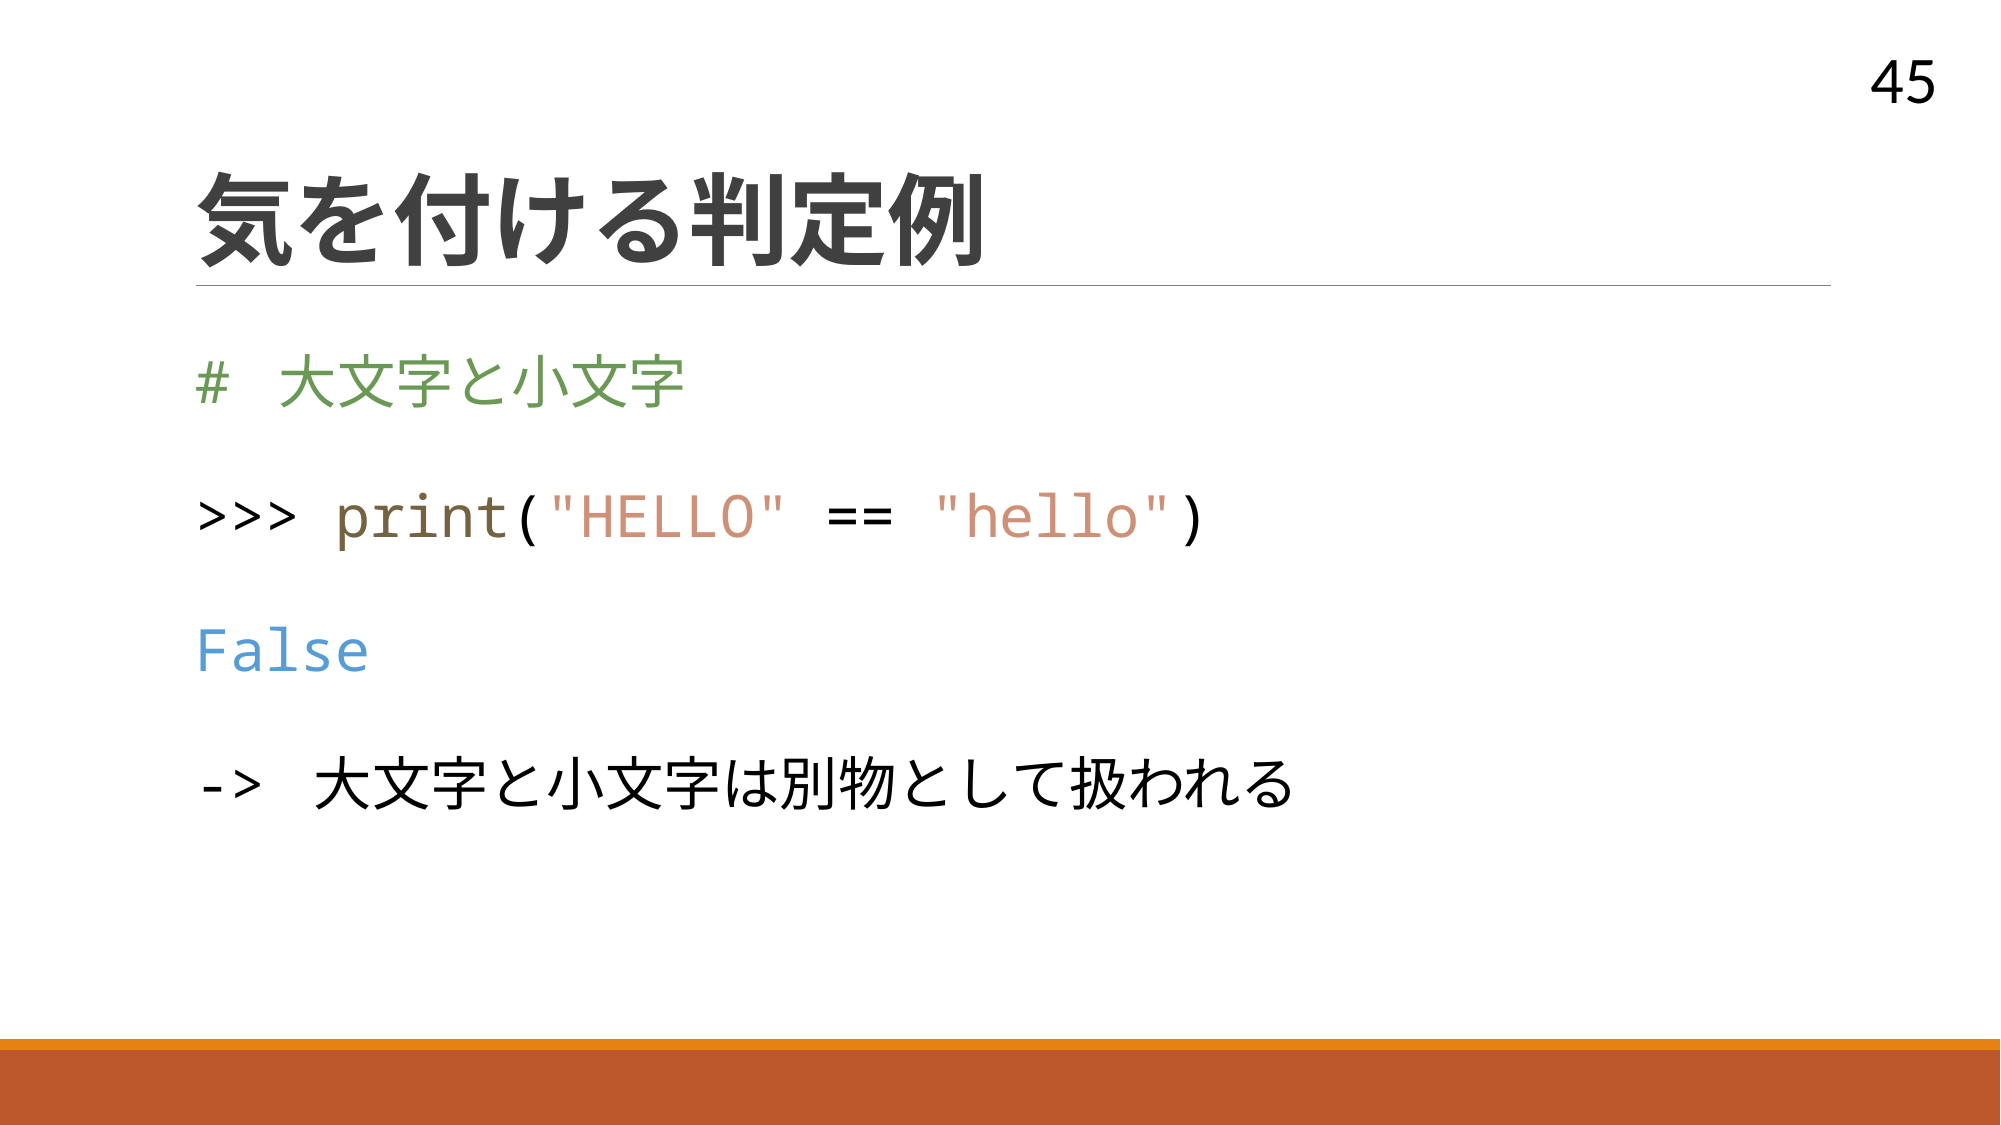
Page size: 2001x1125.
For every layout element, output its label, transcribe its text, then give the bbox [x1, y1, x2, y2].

list # 大文字と小文字 >>> print("HELLO" == "hello") False -> 大文字と小文字は別物として扱われる [180, 302, 1830, 963]
slide_number 45 [1738, 47, 1954, 107]
title 気を付ける判定例 [180, 47, 1830, 285]
